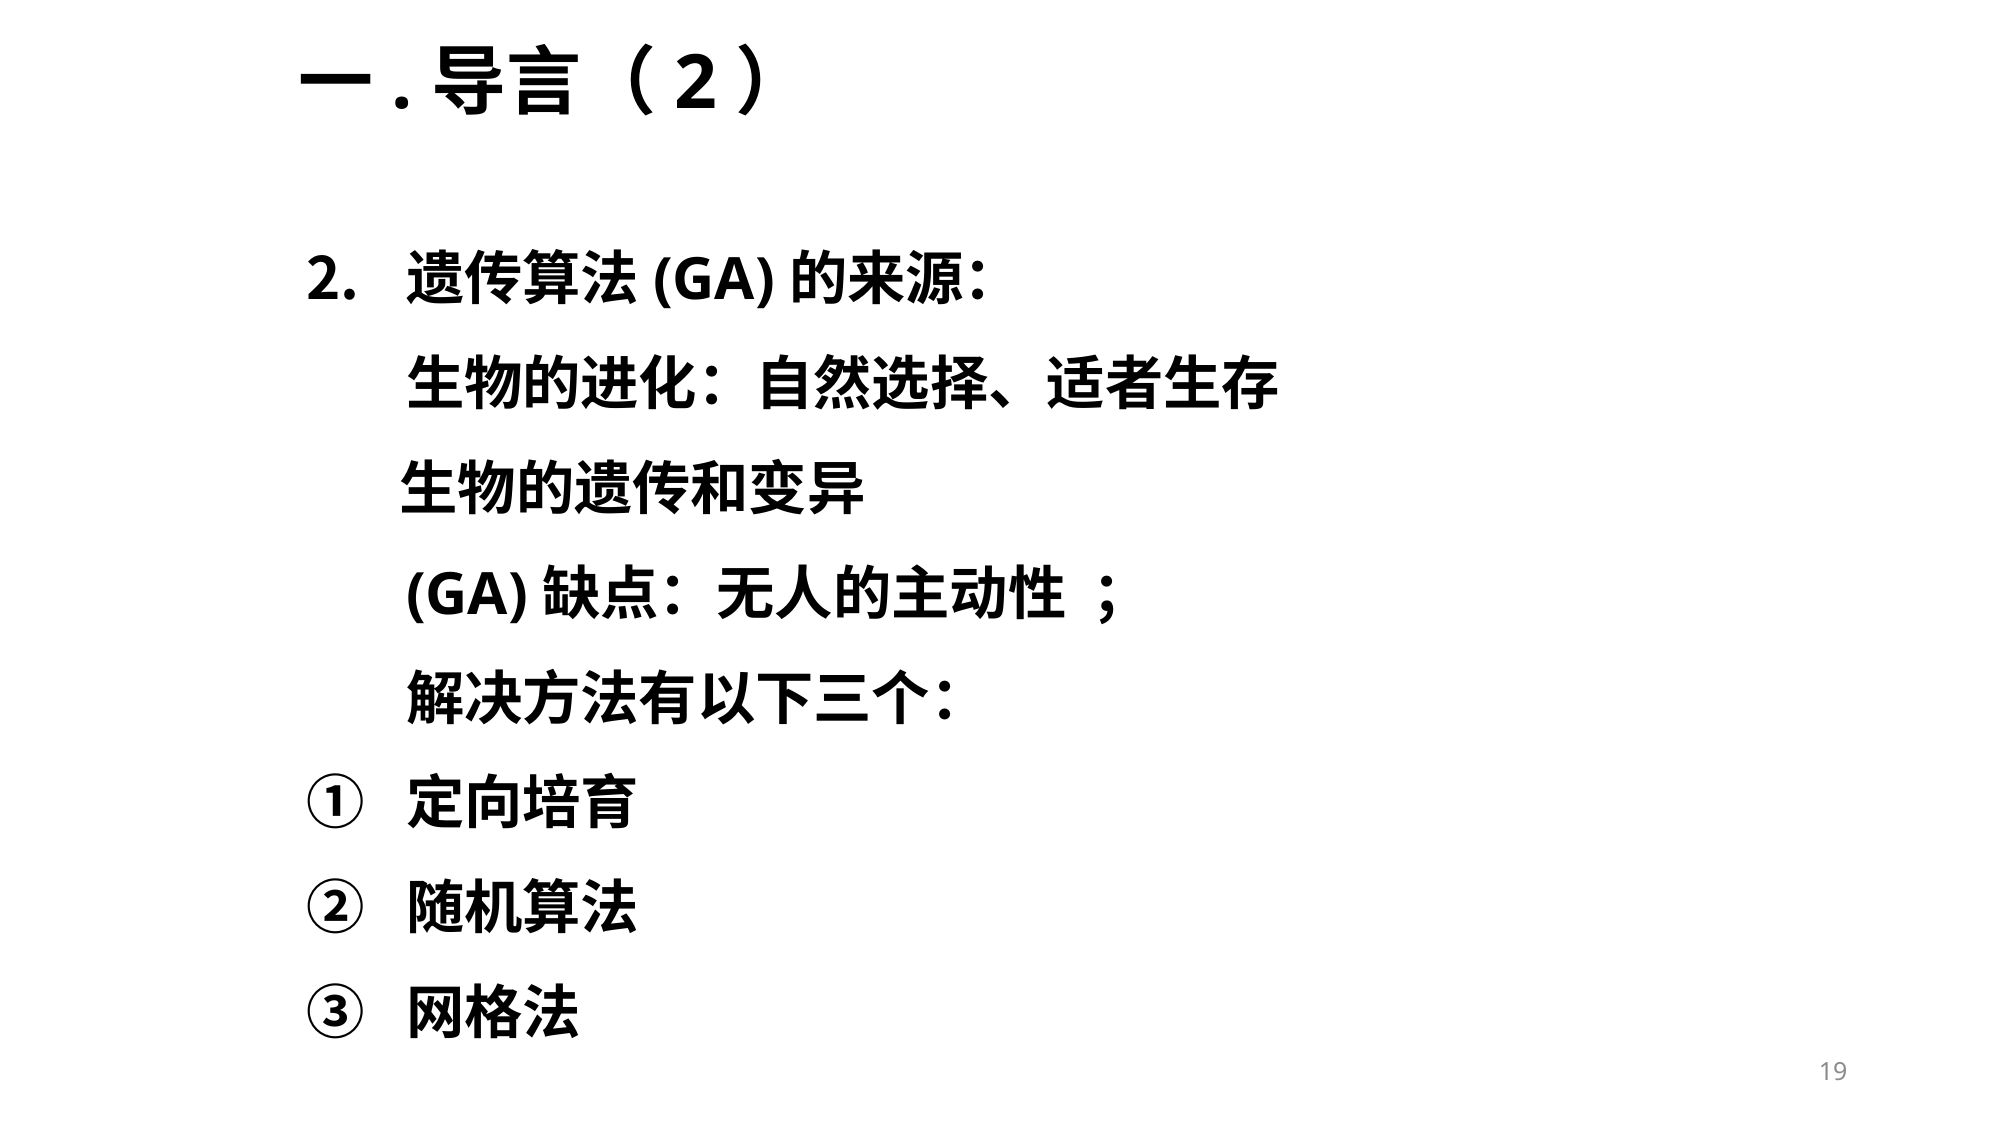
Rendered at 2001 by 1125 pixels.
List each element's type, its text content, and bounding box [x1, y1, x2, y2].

list 遗传算法(GA)的来源： 生物的进化：自然选择、适者生存 生物的遗传和变异 (GA)缺点：无人的主动性 ； 解决方法有以下三个： 定向培育 随机算法 网格法 [291, 220, 1709, 1059]
slide_number 19 [1412, 1042, 1863, 1103]
title 一.导言（2） [283, 31, 1697, 138]
